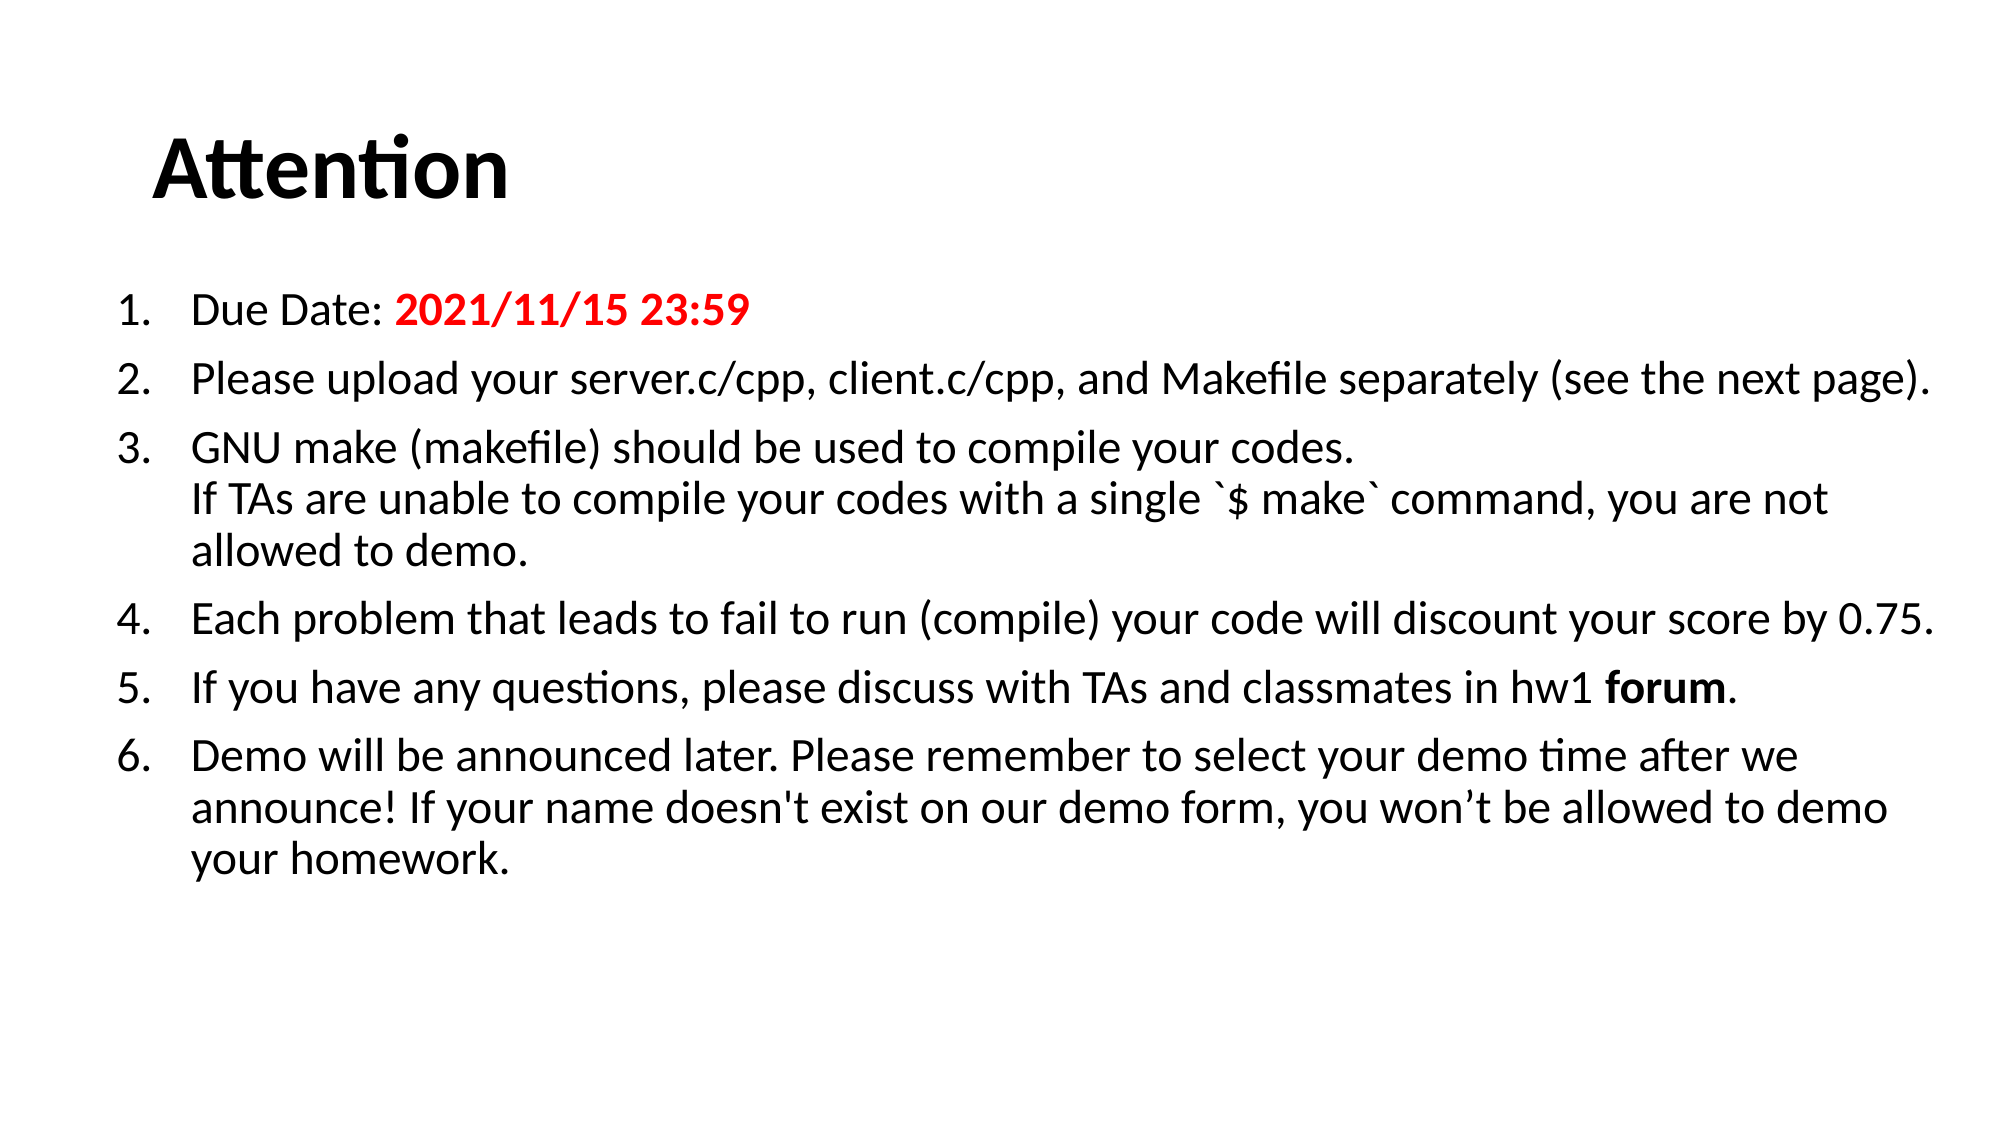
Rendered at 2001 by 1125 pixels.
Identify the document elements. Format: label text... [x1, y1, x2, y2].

text_box Attention [137, 59, 1863, 277]
text_box Due Date: 2021/11/15 23:59 Please upload your server.c/cpp, client.c/cpp, and Makefile separately (see the next page). GNU make (makefile) should be used to compile your codes. If TAs are unable to compile your codes with a single `$ make` command, you are not allowed to demo. Each problem that leads to fail to run (compile) your code will discount your score by 0.75. If you have any questions, please discuss with TAs and classmates in hw1 forum. Demo will be announced later. Please remember to select your demo time after we announce! If your name doesn't exist on our demo form, you won’t be allowed to demo your homework. [101, 277, 1964, 991]
